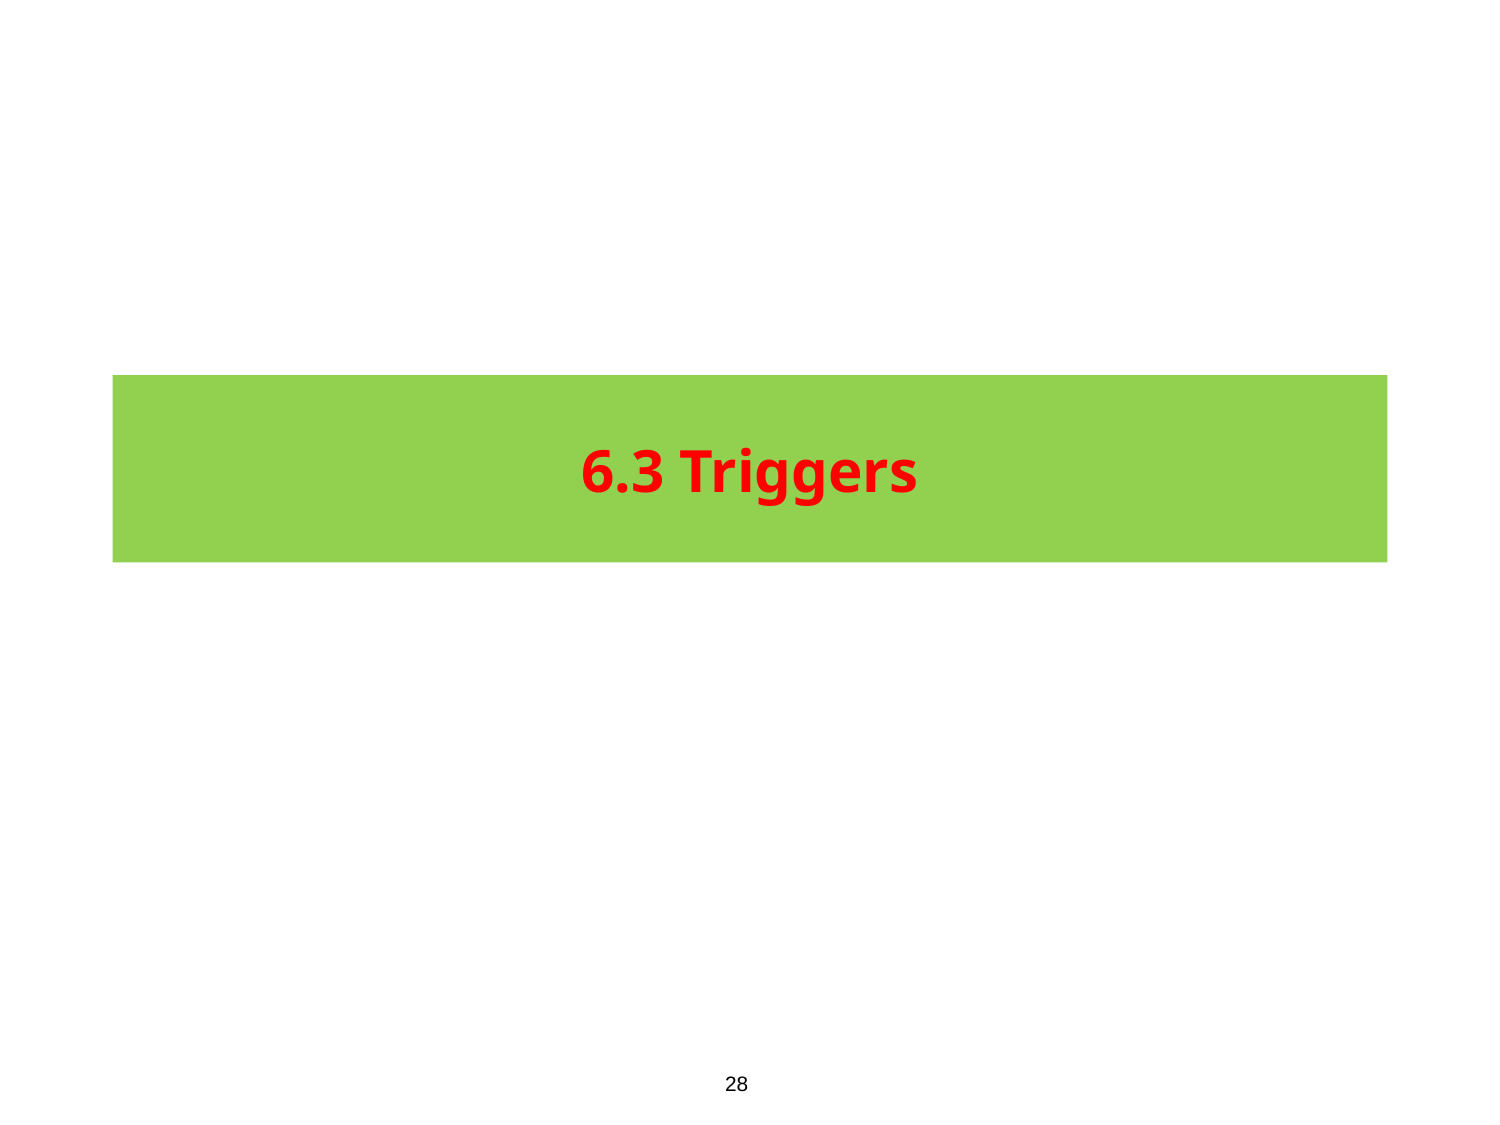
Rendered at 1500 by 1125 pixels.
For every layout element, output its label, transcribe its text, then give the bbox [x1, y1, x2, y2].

title 6.3 Triggers [112, 374, 1388, 563]
